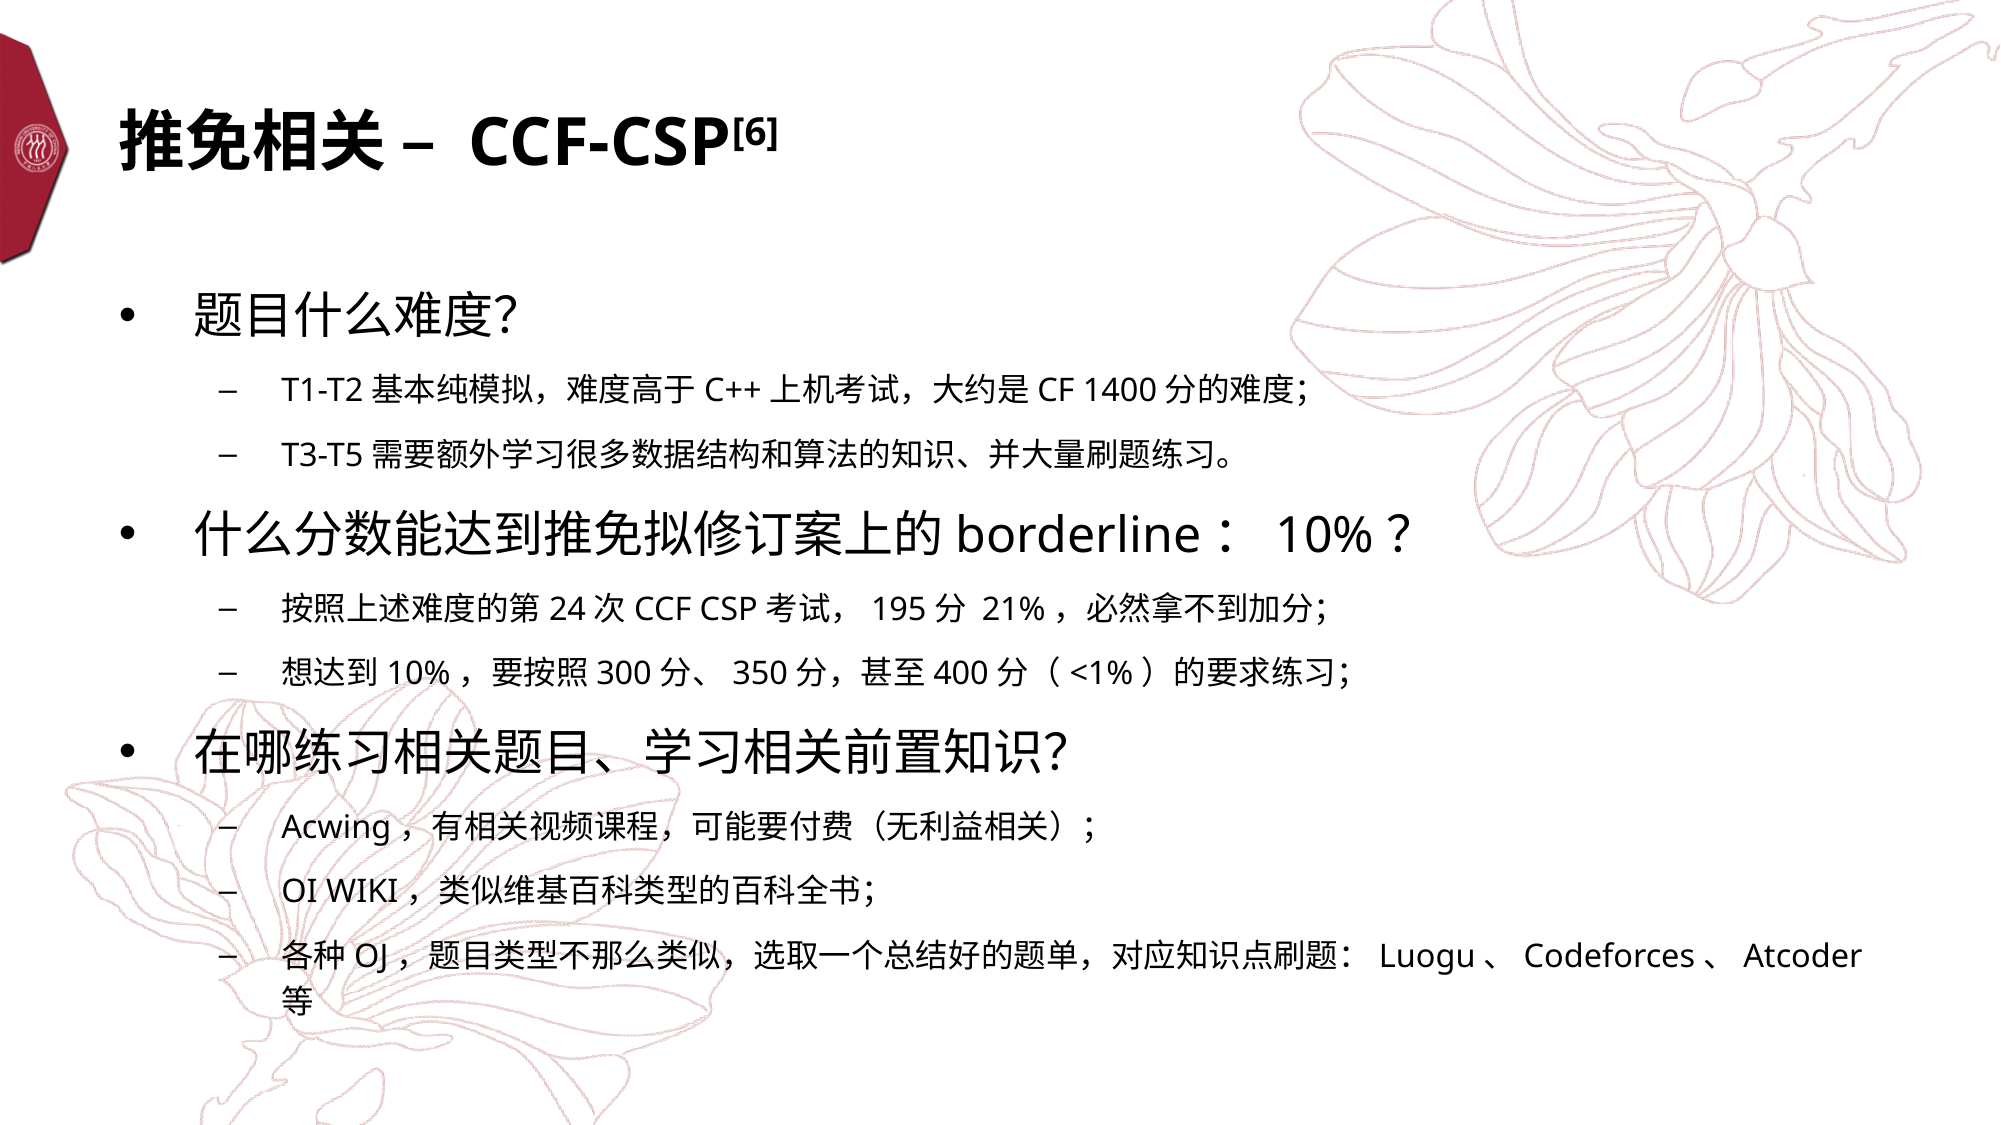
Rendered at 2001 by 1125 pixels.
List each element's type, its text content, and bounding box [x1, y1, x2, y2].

list 题目什么难度？ T1-T2基本纯模拟，难度高于C++上机考试，大约是CF 1400分的难度； T3-T5需要额外学习很多数据结构和算法的知识、并大量刷题练习。 什么分数能达到推免拟修订案上的borderline：10%？ 按照上述难度的第24次CCF CSP考试，195分 21%，必然拿不到加分； 想达到10%，要按照300分、350分，甚至400分（<1%）的要求练习； 在哪练习相关题目、学习相关前置知识？ Acwing，有相关视频课程，可能要付费（无利益相关）； OI WIKI，类似维基百科类型的百科全书； 各种OJ，题目类型不那么类似，选取一个总结好的题单，对应知识点刷题：Luogu、Codeforces、Atcoder等 [99, 262, 1900, 1098]
title 推免相关 – CCF-CSP[6] [99, 45, 1900, 233]
picture [0, 22, 74, 282]
